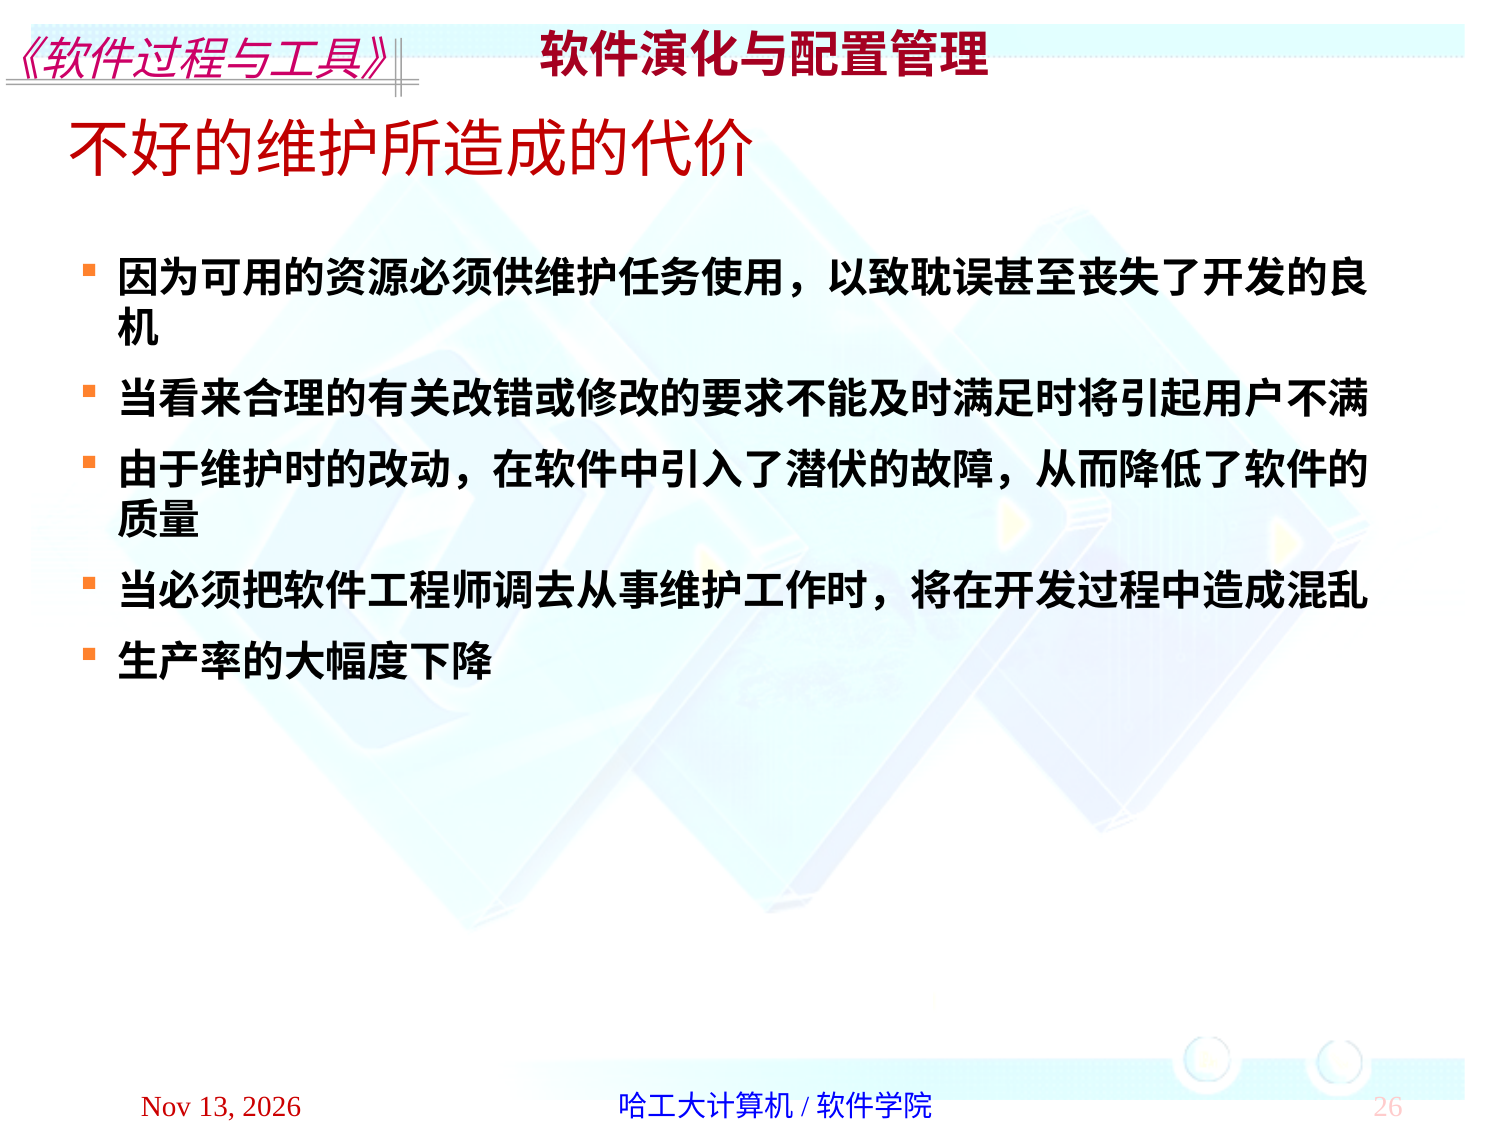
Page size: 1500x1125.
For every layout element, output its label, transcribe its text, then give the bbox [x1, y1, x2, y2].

text_box 因为可用的资源必须供维护任务使用，以致耽误甚至丧失了开发的良机 当看来合理的有关改错或修改的要求不能及时满足时将引起用户不满 由于维护时的改动，在软件中引入了潜伏的故障，从而降低了软件的质量 当必须把软件工程师调去从事维护工作时，将在开发过程中造成混乱 生产率的大幅度下降 [64, 243, 1412, 1083]
text_box 不好的维护所造成的代价 [53, 101, 1447, 209]
text_box 软件演化与配置管理 [389, 15, 1140, 90]
